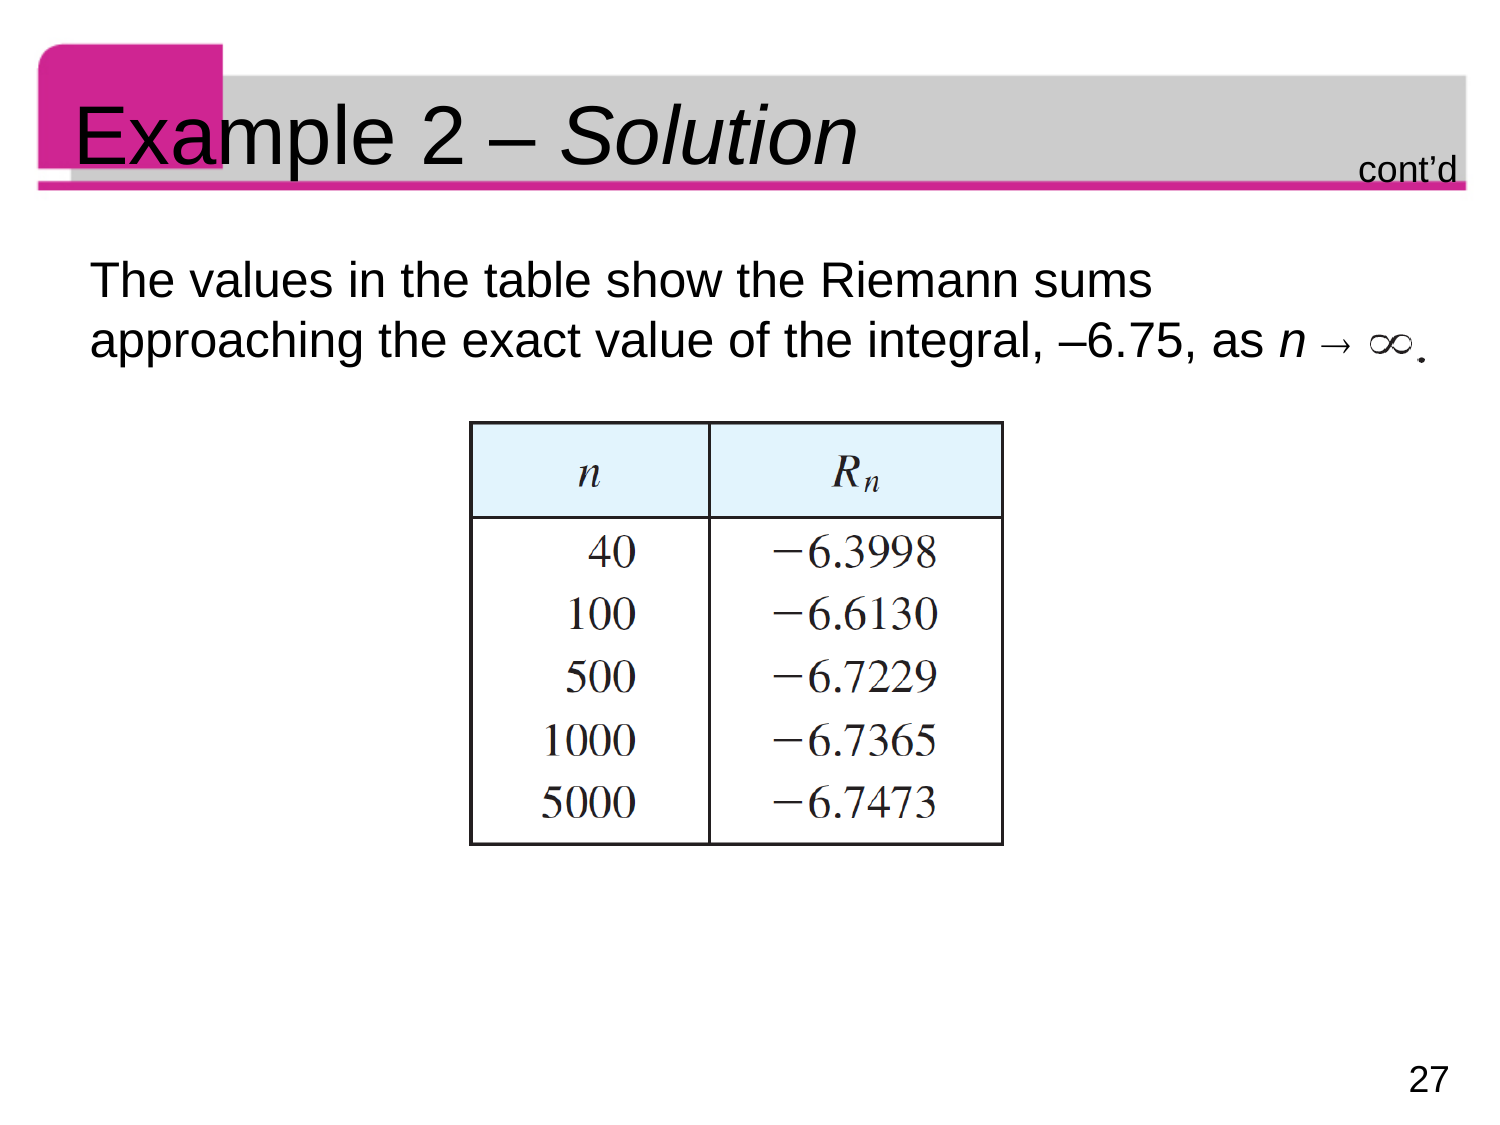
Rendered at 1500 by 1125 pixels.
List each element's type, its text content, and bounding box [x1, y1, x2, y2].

picture [23, 37, 58, 211]
picture [462, 412, 1008, 849]
text_box cont’d [1334, 137, 1473, 197]
text_box The values in the table show the Riemann sums approaching the exact value of the integral, –6.75, as n  [74, 239, 1425, 1103]
title Example 2 – Solution [58, 37, 1409, 225]
picture [1409, 37, 1488, 211]
picture [1361, 324, 1435, 369]
